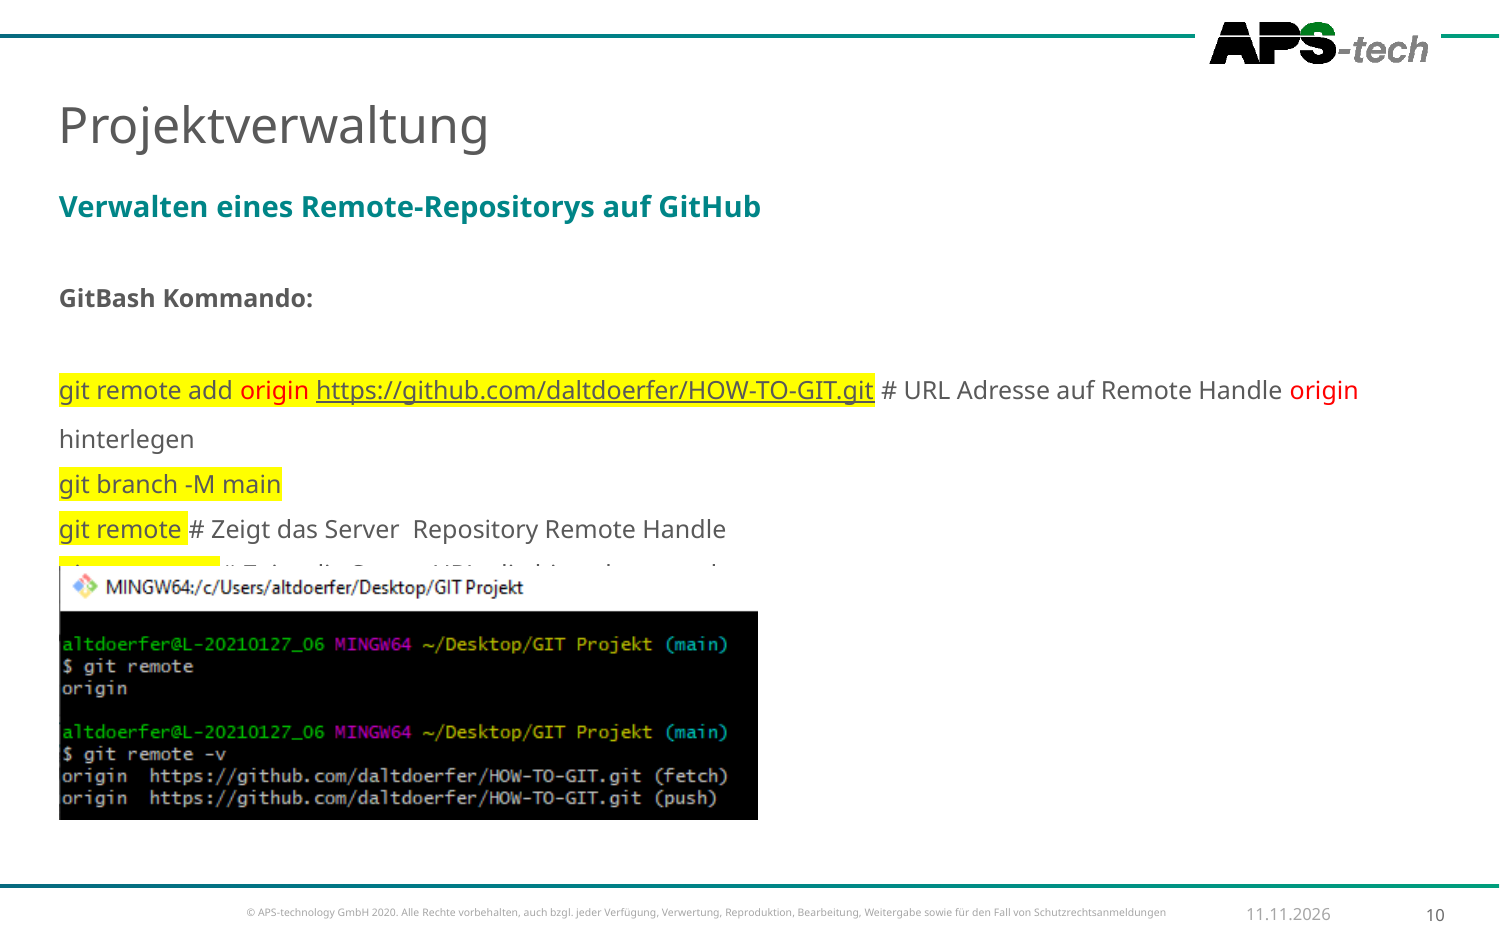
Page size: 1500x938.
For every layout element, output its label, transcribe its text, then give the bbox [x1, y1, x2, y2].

picture [0, 884, 1500, 888]
list Projektverwaltung [59, 98, 1459, 148]
slide_number 10 [1385, 903, 1485, 929]
list Verwalten eines Remote-Repositorys auf GitHub GitBash Kommando: git remote add origin https://github.com/daltdoerfer/HOW-TO-GIT.git # URL Adresse auf Remote Handle origin hinterlegen git branch -M main git remote # Zeigt das Server Repository Remote Handle git remote –v # Zeigt die Server URL, die hinterlegt wurde [59, 170, 1459, 798]
picture [58, 566, 758, 821]
picture [0, 34, 1195, 38]
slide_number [1226, 902, 1351, 927]
picture [1196, 0, 1500, 87]
